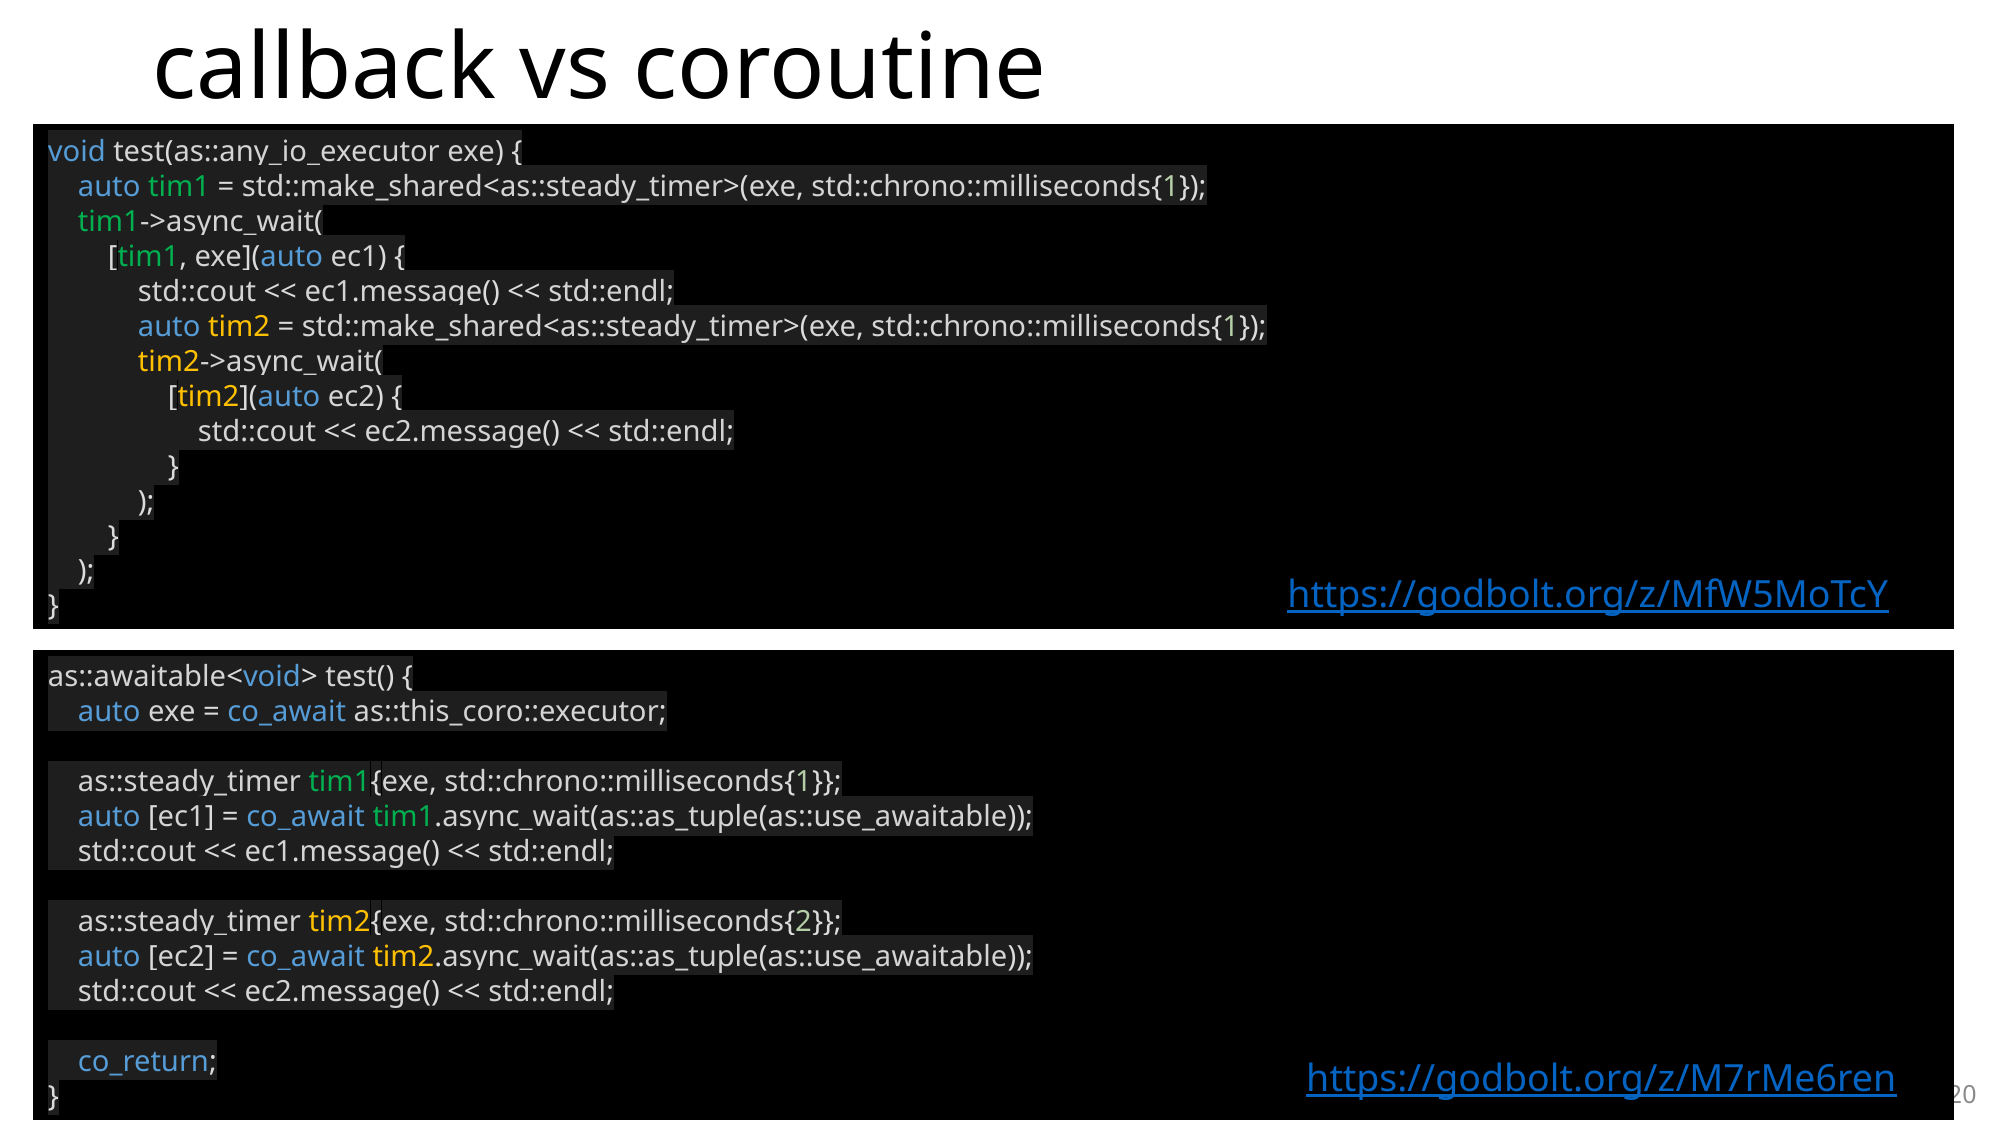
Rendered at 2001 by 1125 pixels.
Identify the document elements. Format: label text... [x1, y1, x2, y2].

title callback vs coroutine [137, 0, 1992, 139]
text_box https://godbolt.org/z/MfW5MoTcY [1272, 562, 1973, 629]
text_box void test(as::any_io_executor exe) { auto tim1 = std::make_shared<as::steady_timer>(exe, std::chrono::milliseconds{1}); tim1->async_wait( [tim1, exe](auto ec1) { std::cout << ec1.message() << std::endl; auto tim2 = std::make_shared<as::steady_timer>(exe, std::chrono::milliseconds{1}); tim2->async_wait( [tim2](auto ec2) { std::cout << ec2.message() << std::endl; } ); } ); } [33, 124, 1954, 629]
text_box https://godbolt.org/z/M7rMe6ren [1291, 1046, 1973, 1113]
slide_number 5/20 [1541, 1065, 1992, 1125]
text_box as::awaitable<void> test() { auto exe = co_await as::this_coro::executor; as::steady_timer tim1{exe, std::chrono::milliseconds{1}}; auto [ec1] = co_await tim1.async_wait(as::as_tuple(as::use_awaitable)); std::cout << ec1.message() << std::endl; as::steady_timer tim2{exe, std::chrono::milliseconds{2}}; auto [ec2] = co_await tim2.async_wait(as::as_tuple(as::use_awaitable)); std::cout << ec2.message() << std::endl; co_return; } [33, 650, 1954, 1120]
